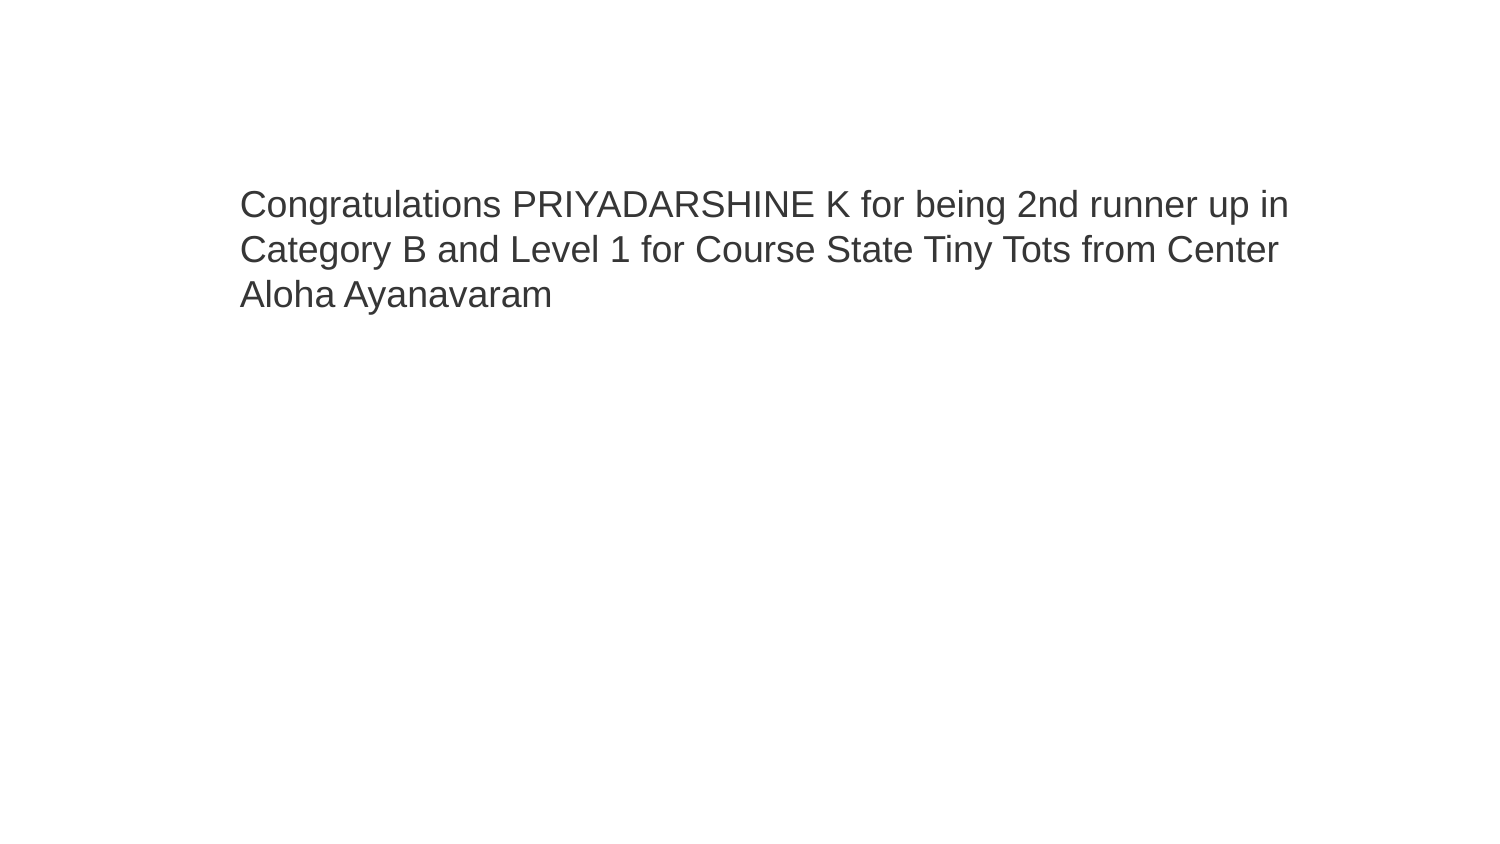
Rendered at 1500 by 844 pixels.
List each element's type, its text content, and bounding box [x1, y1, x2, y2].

text_box Congratulations PRIYADARSHINE K for being 2nd runner up in Category B and Level 1 for Course State Tiny Tots from Center Aloha Ayanavaram [224, 224, 1350, 270]
